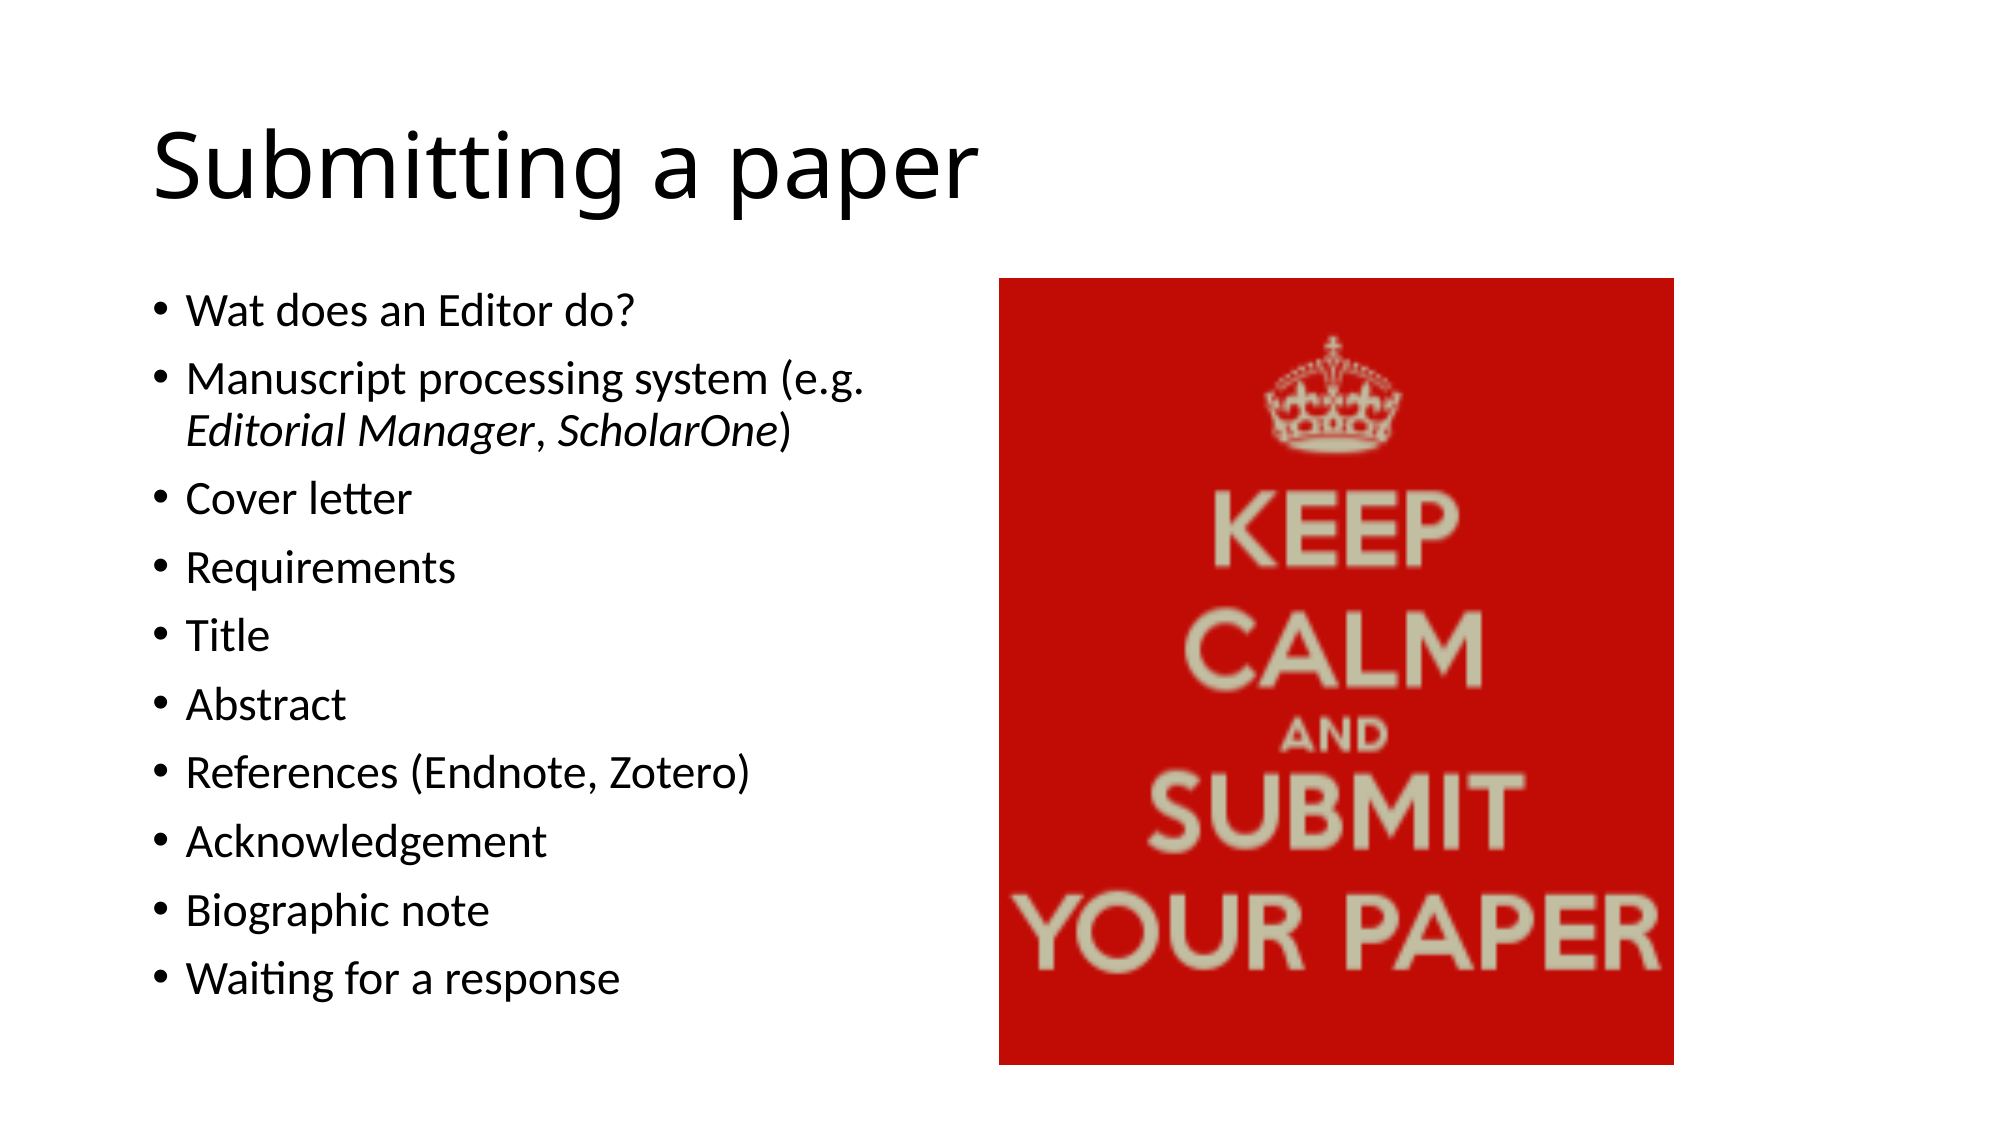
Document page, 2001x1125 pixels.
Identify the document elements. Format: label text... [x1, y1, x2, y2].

title Submitting a paper [137, 59, 1863, 278]
picture [999, 278, 1674, 1065]
list Wat does an Editor do? Manuscript processing system (e.g. Editorial Manager, ScholarOne) Cover letter Requirements Title Abstract References (Endnote, Zotero) Acknowledgement Biographic note Waiting for a response [137, 277, 978, 1020]
